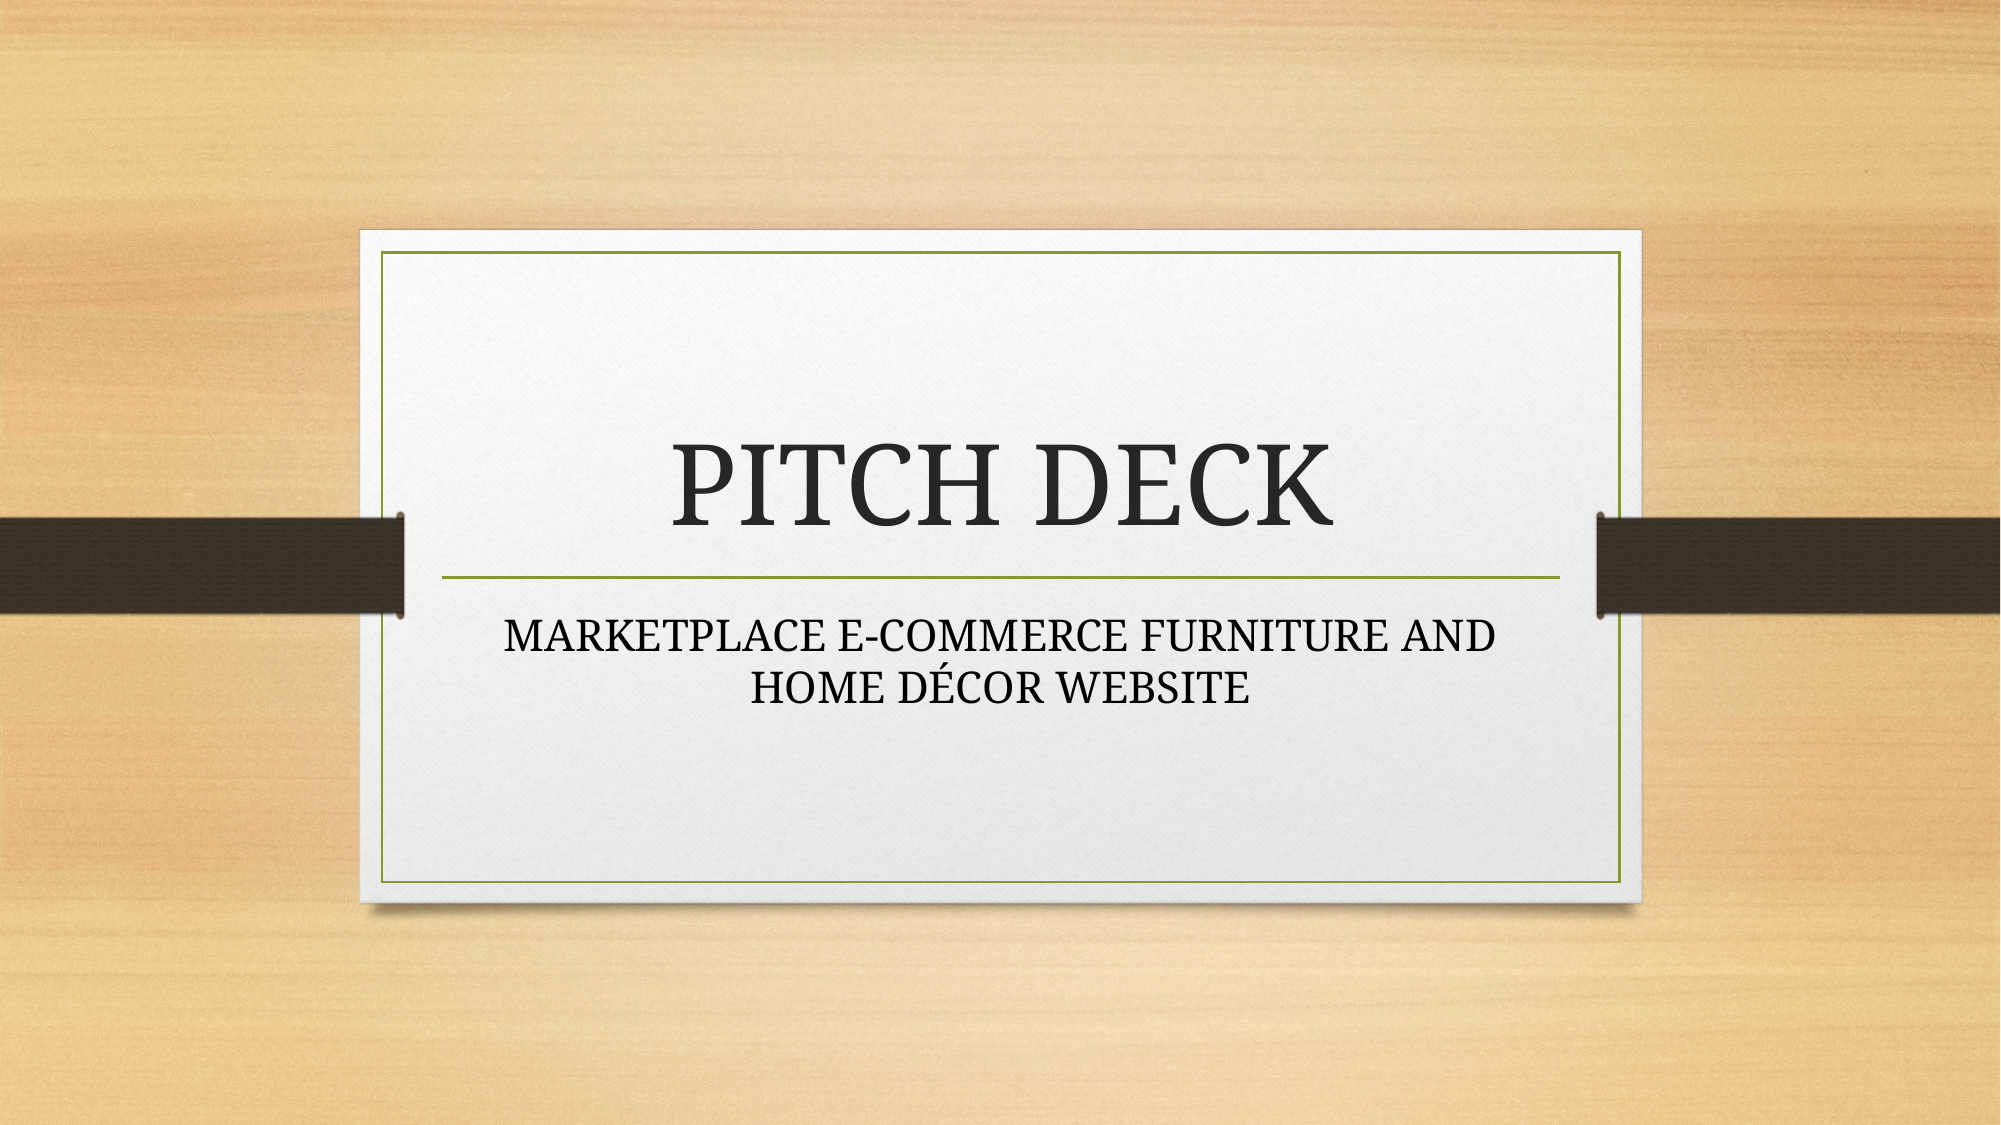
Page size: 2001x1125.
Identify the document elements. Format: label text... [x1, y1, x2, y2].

subtitle MARKETPLACE E-COMMERCE FURNITURE AND HOME DÉCOR WEBSITE [441, 600, 1560, 817]
title PITCH DECK [441, 306, 1560, 556]
picture [0, 0, 2001, 1125]
